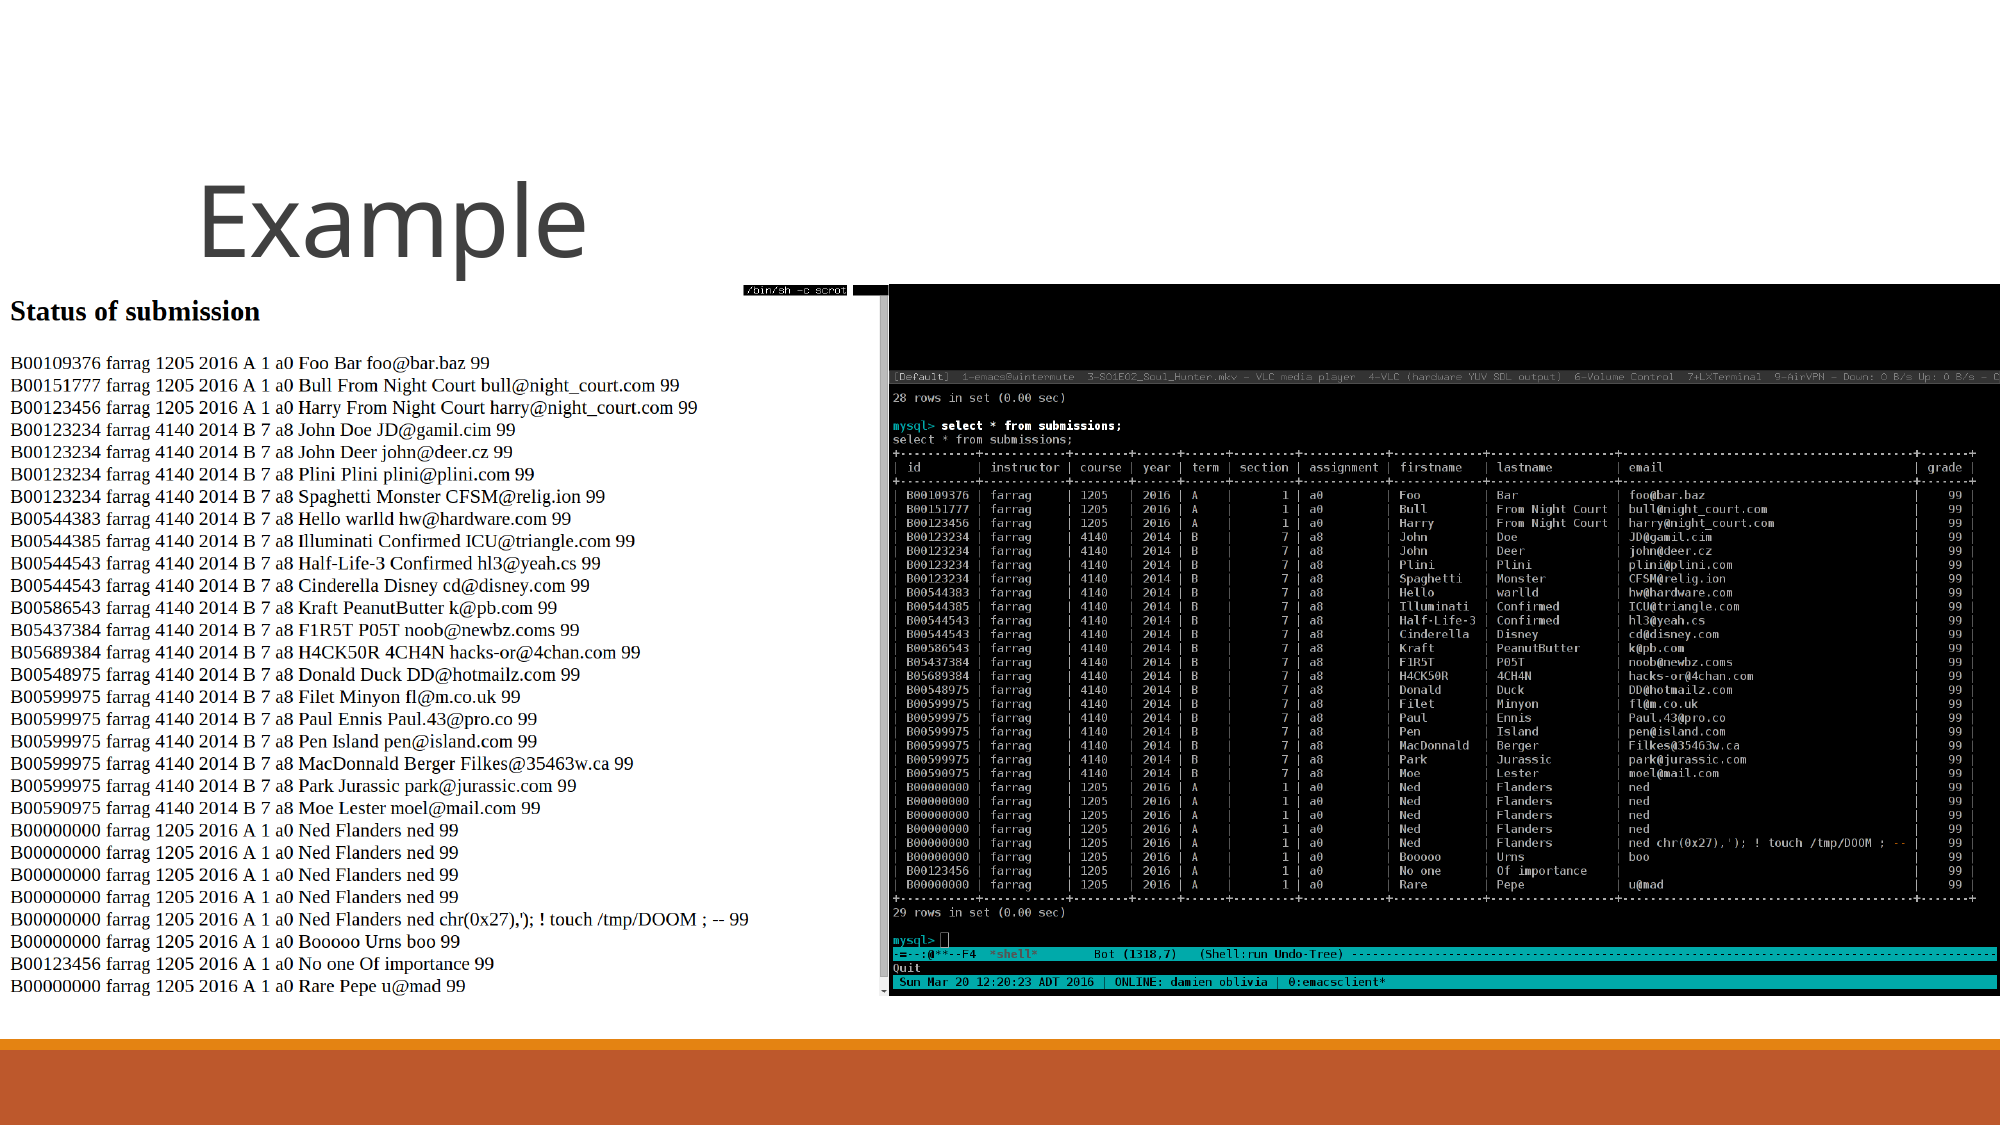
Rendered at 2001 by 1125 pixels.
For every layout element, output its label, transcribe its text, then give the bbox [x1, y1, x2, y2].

title Example [180, 47, 1830, 282]
picture [0, 284, 2000, 997]
